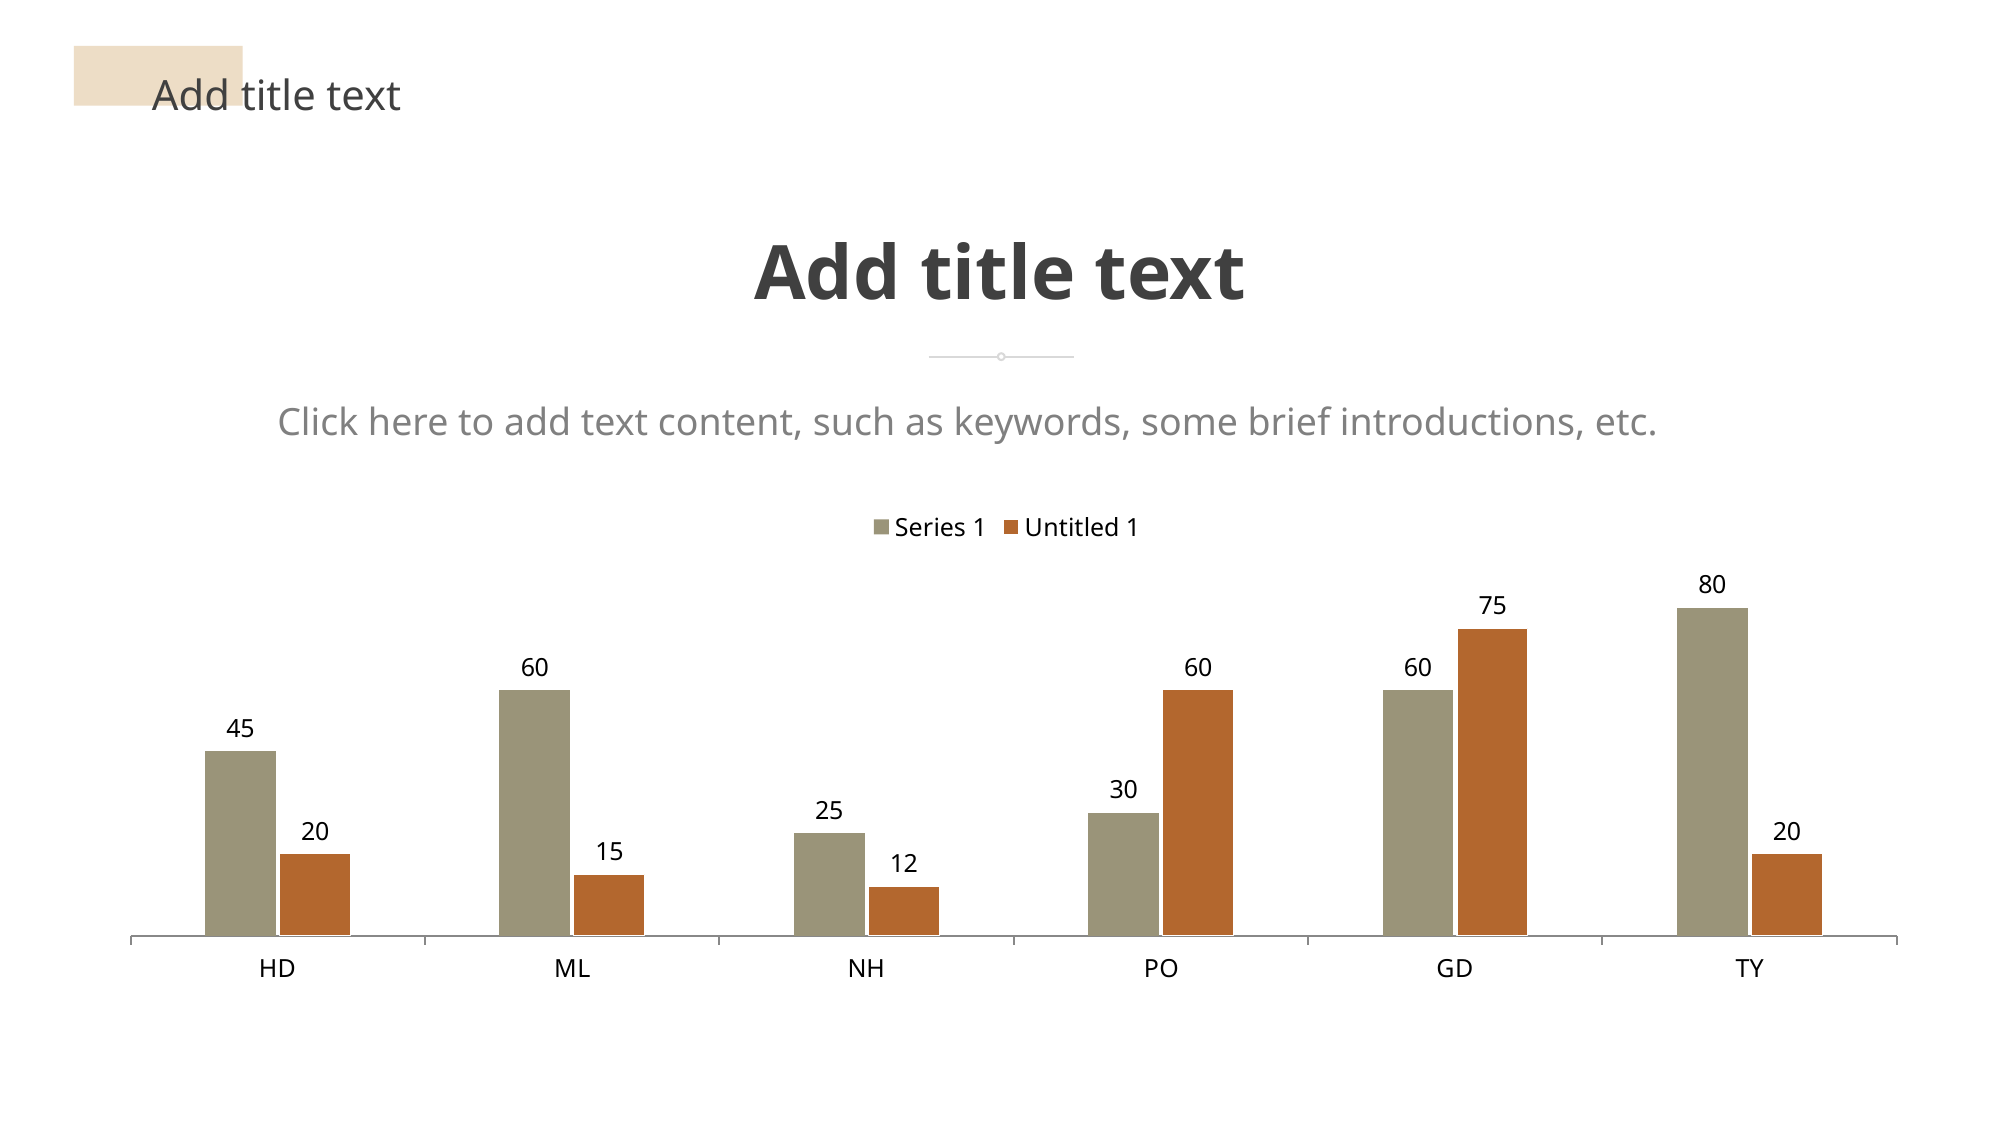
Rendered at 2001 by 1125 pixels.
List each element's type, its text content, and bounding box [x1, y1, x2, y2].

text_box Add title text [137, 36, 663, 126]
text_box Add title text [544, 217, 1456, 323]
chart [107, 492, 1907, 991]
text_box [72, 44, 137, 107]
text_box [928, 352, 1075, 361]
text_box Click here to add text content, such as keywords, some brief introductions, etc. [218, 368, 1719, 451]
